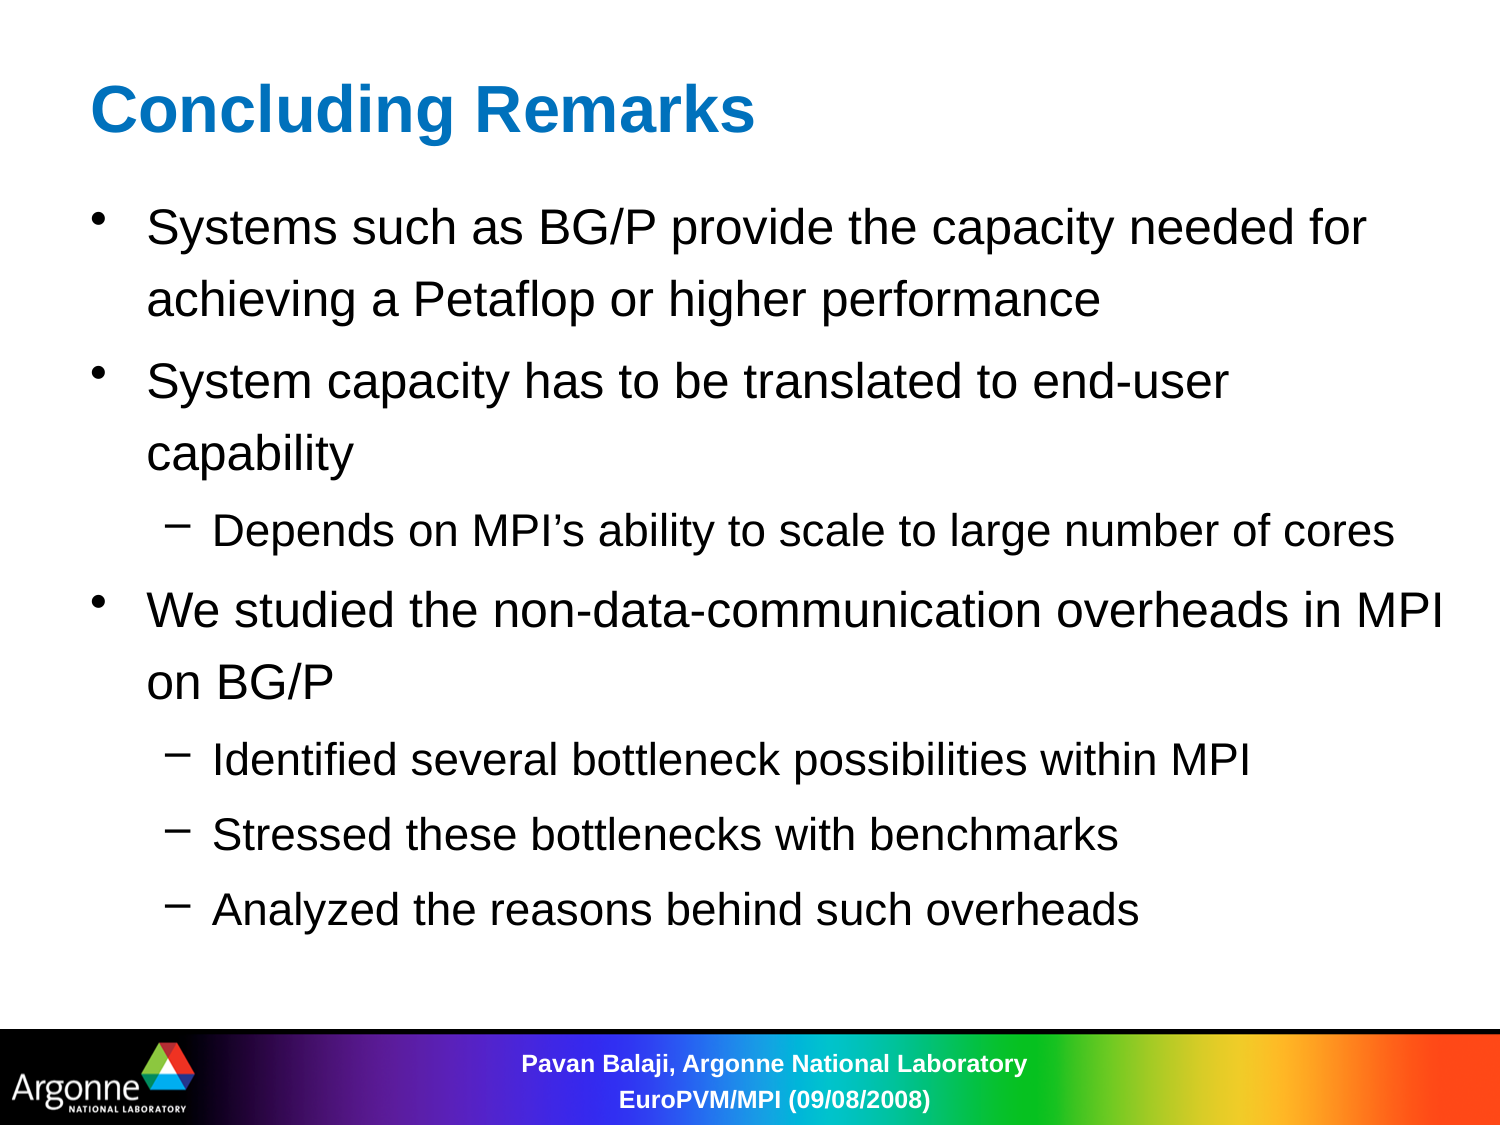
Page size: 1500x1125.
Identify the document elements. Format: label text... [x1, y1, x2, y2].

footer Pavan Balaji, Argonne National Laboratory EuroPVM/MPI (09/08/2008) [487, 1034, 1063, 1113]
list Systems such as BG/P provide the capacity needed for achieving a Petaflop or higher performance System capacity has to be translated to end-user capability Depends on MPI’s ability to scale to large number of cores We studied the non-data-communication overheads in MPI on BG/P Identified several bottleneck possibilities within MPI Stressed these bottlenecks with benchmarks Analyzed the reasons behind such overheads [74, 174, 1463, 1013]
picture [0, 1029, 1500, 1125]
title Concluding Remarks [74, 24, 1426, 174]
